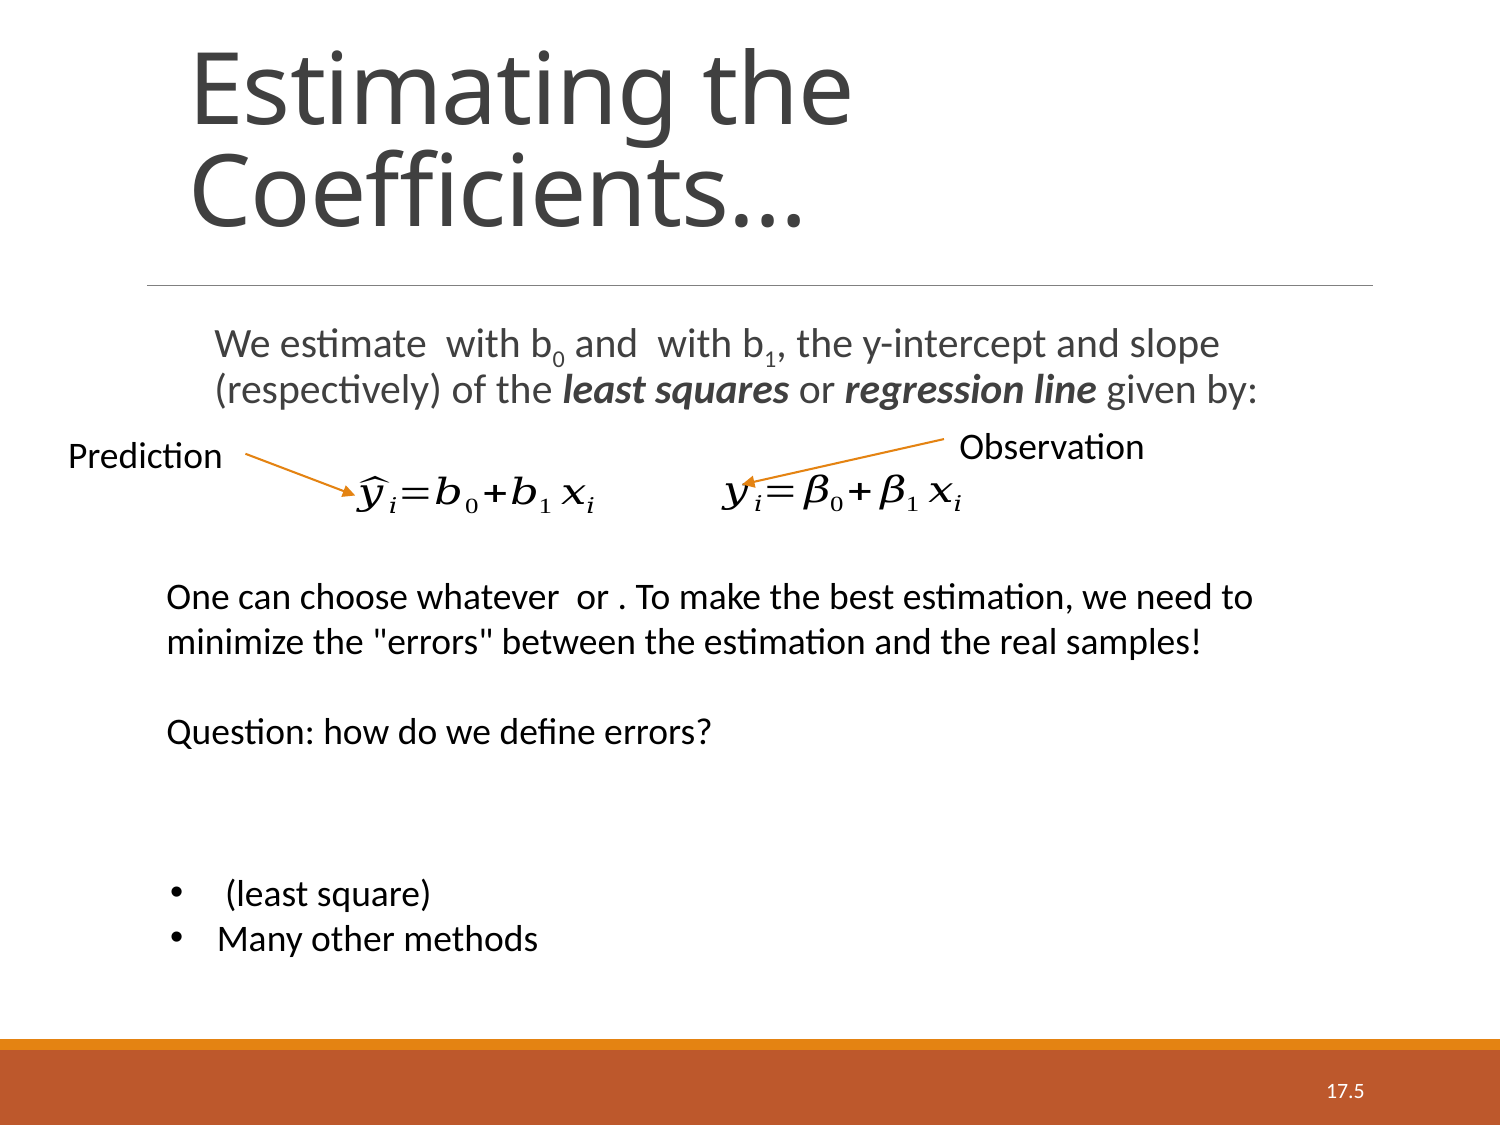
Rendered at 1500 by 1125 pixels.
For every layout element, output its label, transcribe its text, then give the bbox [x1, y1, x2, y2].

text_box Prediction [53, 423, 246, 484]
text_box Observation [944, 414, 1194, 474]
title Estimating the Coefficients… [173, 108, 1412, 255]
slide_number 17.5 [1218, 1059, 1380, 1120]
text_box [741, 438, 945, 485]
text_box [244, 453, 356, 496]
